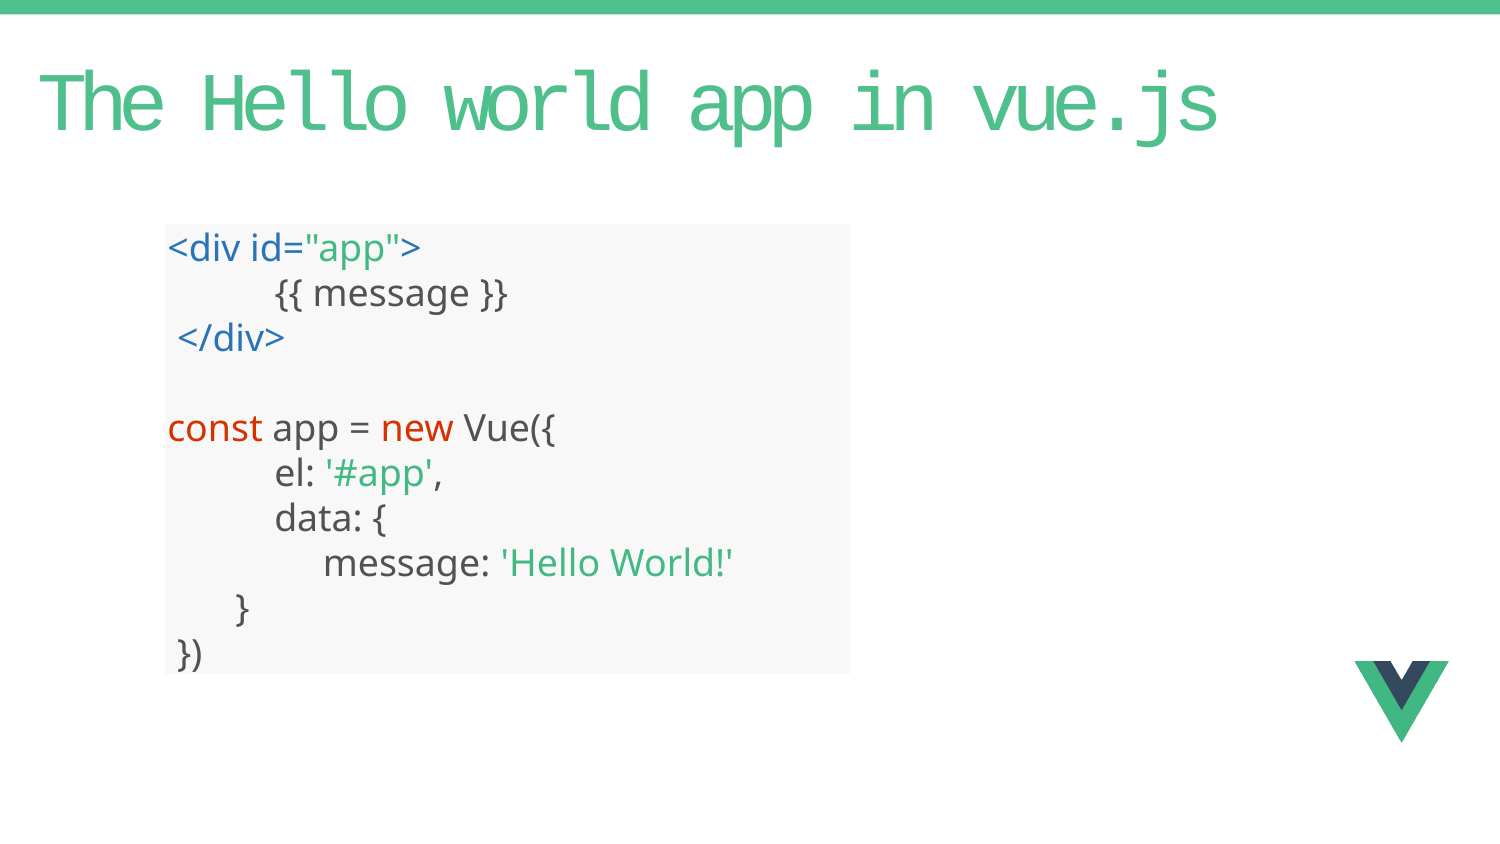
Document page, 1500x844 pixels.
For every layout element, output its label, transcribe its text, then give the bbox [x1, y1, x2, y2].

picture [1354, 658, 1449, 746]
list The Hello world app in vue.js [37, 46, 1382, 148]
title <div id="app"> {{ message }} </div> const app = new Vue({ el: '#app', data: { message: 'Hello World!' } }) [165, 223, 850, 675]
